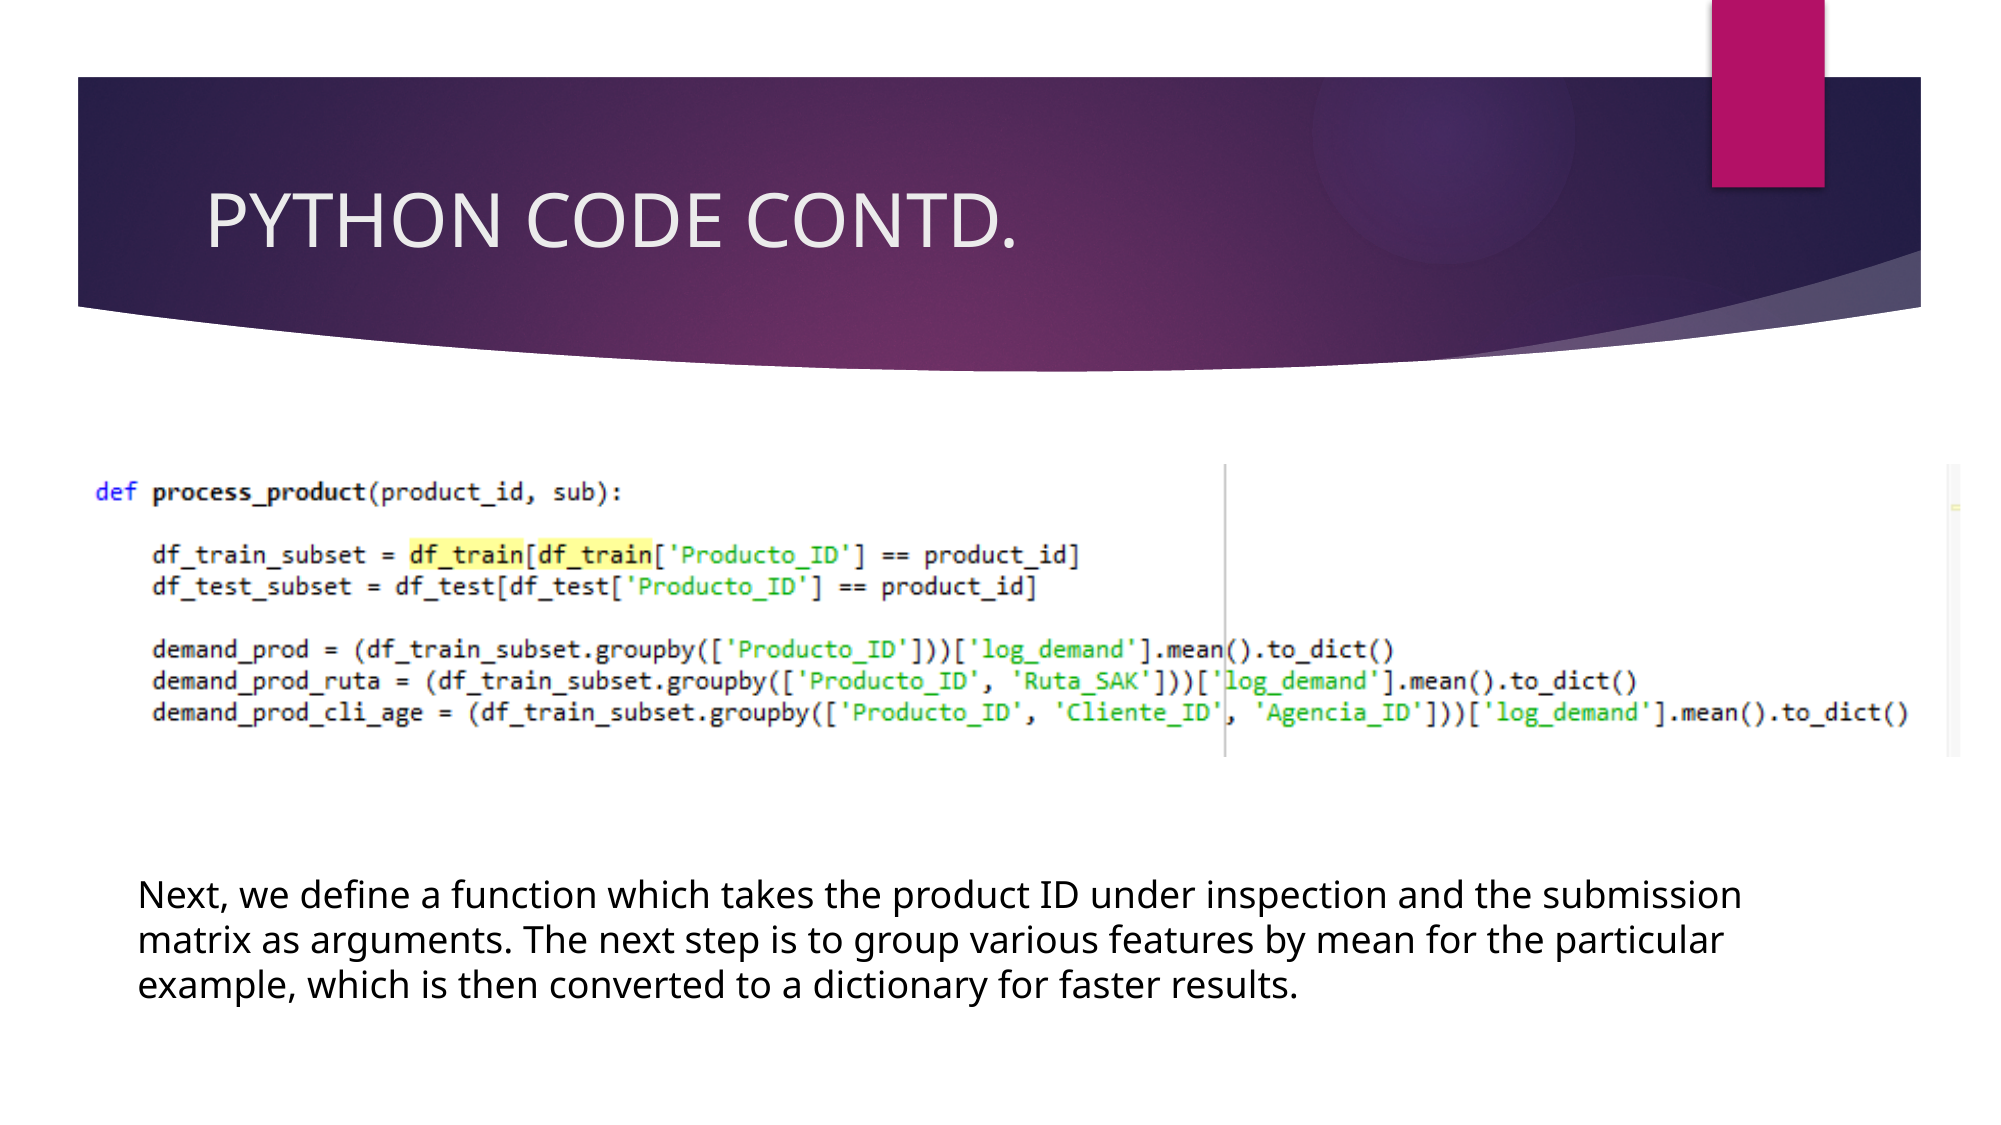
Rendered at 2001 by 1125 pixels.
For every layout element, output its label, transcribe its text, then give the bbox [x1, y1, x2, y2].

title PYTHON CODE CONTD. [189, 159, 1627, 276]
picture [90, 463, 1961, 757]
text_box Next, we define a function which takes the product ID under inspection and the submission matrix as arguments. The next step is to group various features by mean for the particular example, which is then converted to a dictionary for faster results. [122, 864, 1881, 1014]
